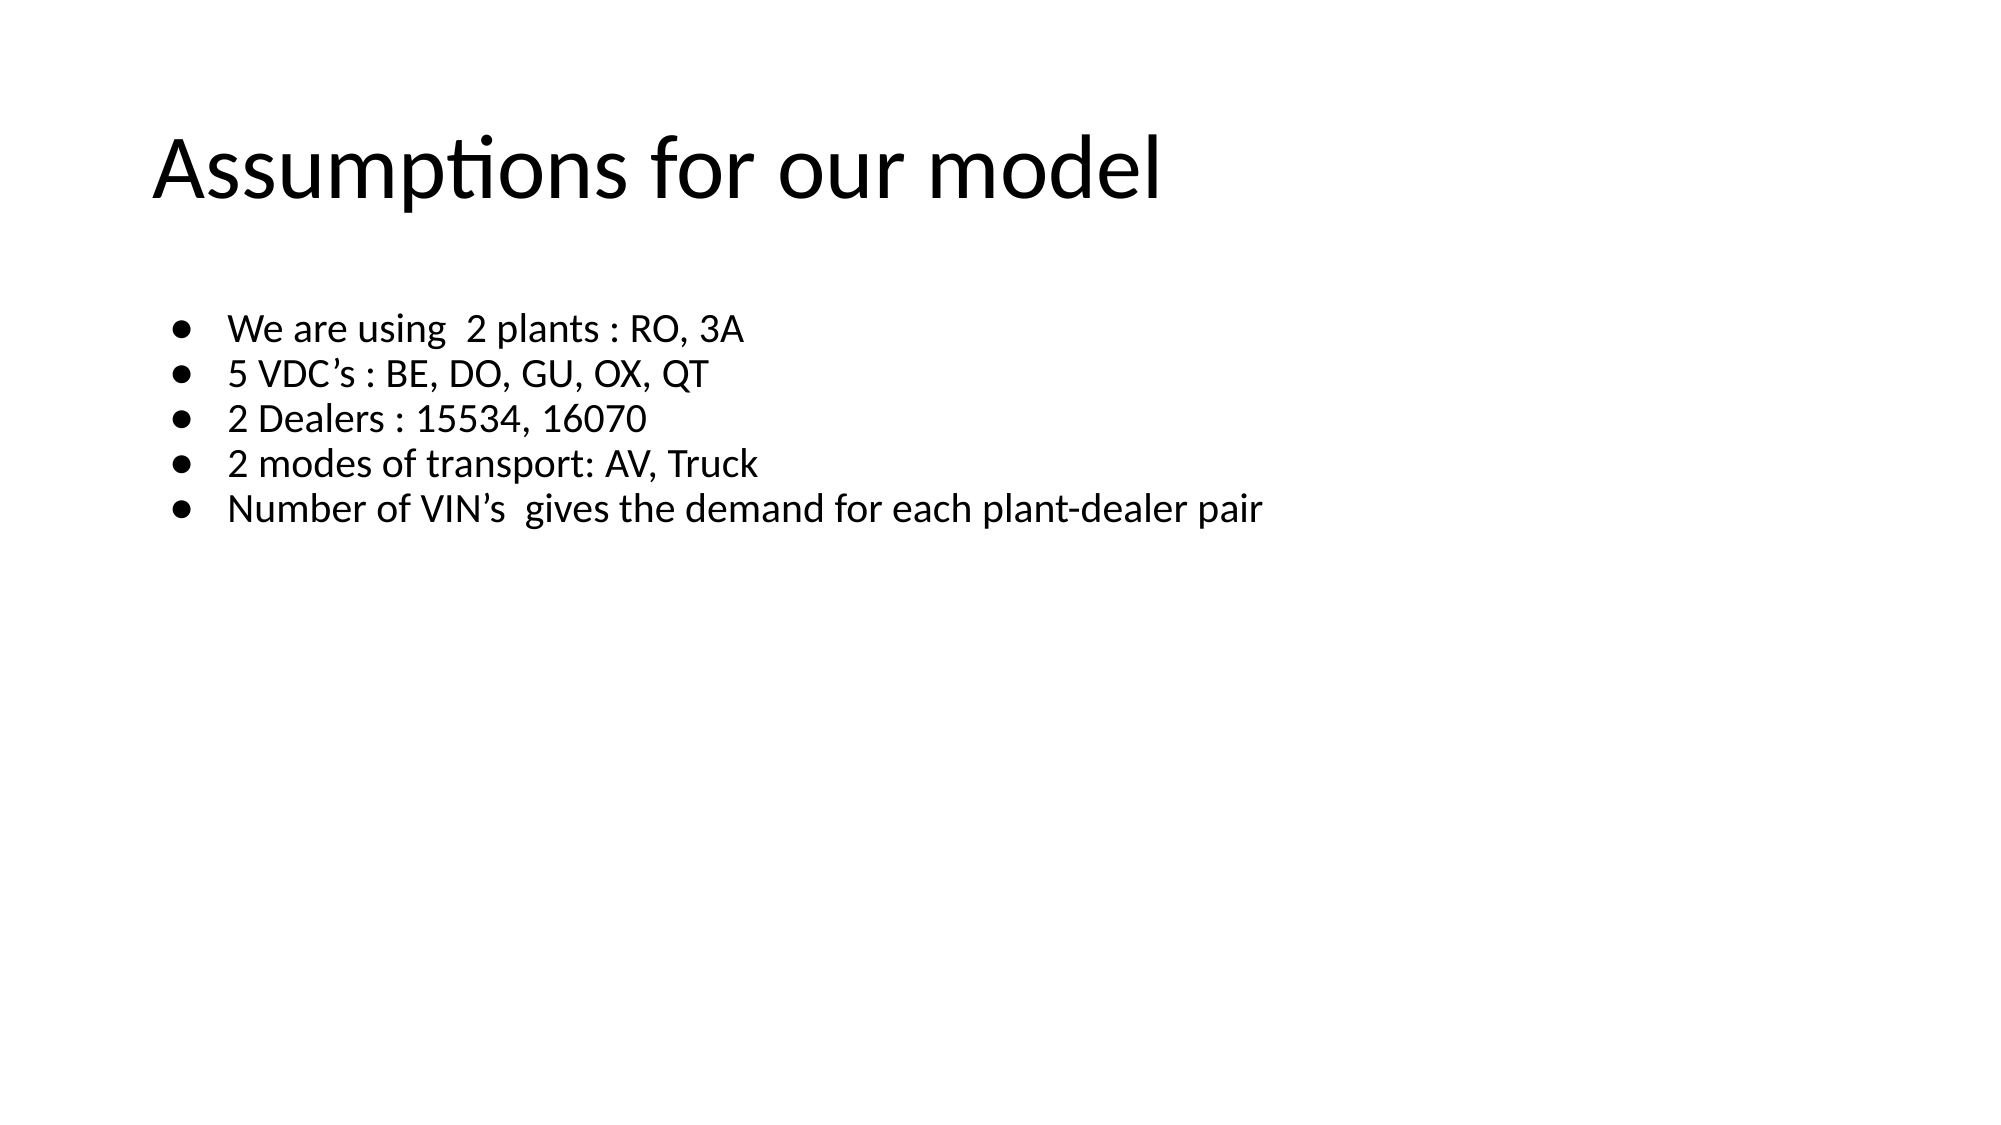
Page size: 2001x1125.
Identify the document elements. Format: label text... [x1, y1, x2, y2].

list We are using 2 plants : RO, 3A 5 VDC’s : BE, DO, GU, OX, QT 2 Dealers : 15534, 16070 2 modes of transport: AV, Truck Number of VIN’s gives the demand for each plant-dealer pair [137, 299, 1863, 1014]
title Assumptions for our model [137, 59, 1863, 278]
